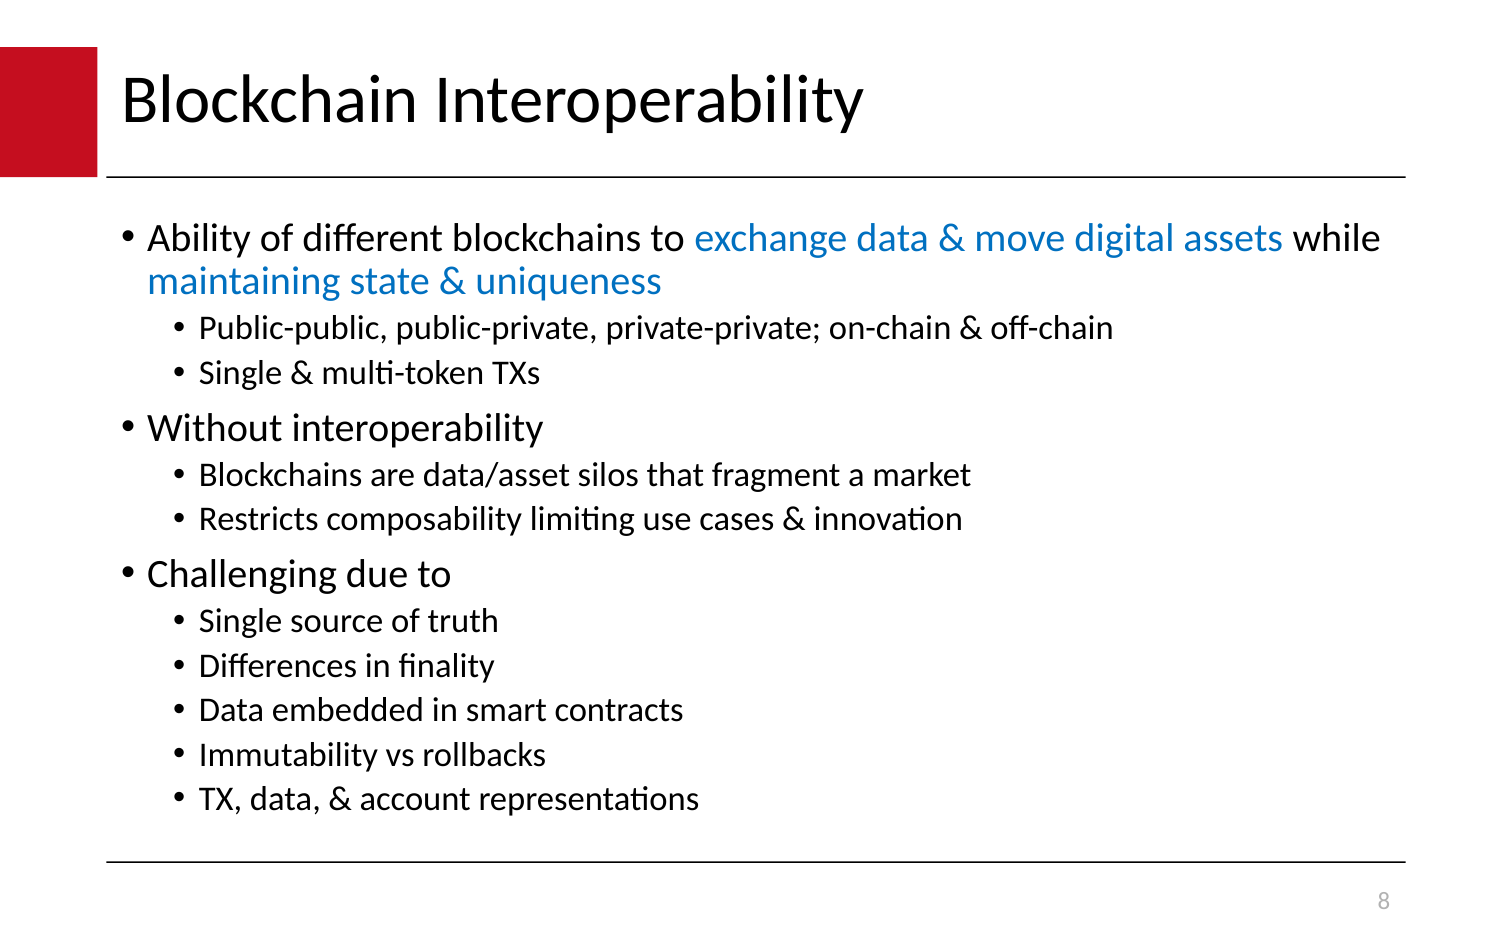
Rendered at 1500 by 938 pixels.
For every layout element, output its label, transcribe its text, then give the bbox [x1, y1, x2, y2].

list Ability of different blockchains to exchange data & move digital assets while maintaining state & uniqueness Public-public, public-private, private-private; on-chain & off-chain Single & multi-token TXs Without interoperability Blockchains are data/asset silos that fragment a market Restricts composability limiting use cases & innovation Challenging due to Single source of truth Differences in finality Data embedded in smart contracts Immutability vs rollbacks TX, data, & account representations [106, 208, 1406, 832]
slide_number 8 [1101, 880, 1406, 918]
title Blockchain Interoperability [106, 47, 1195, 154]
